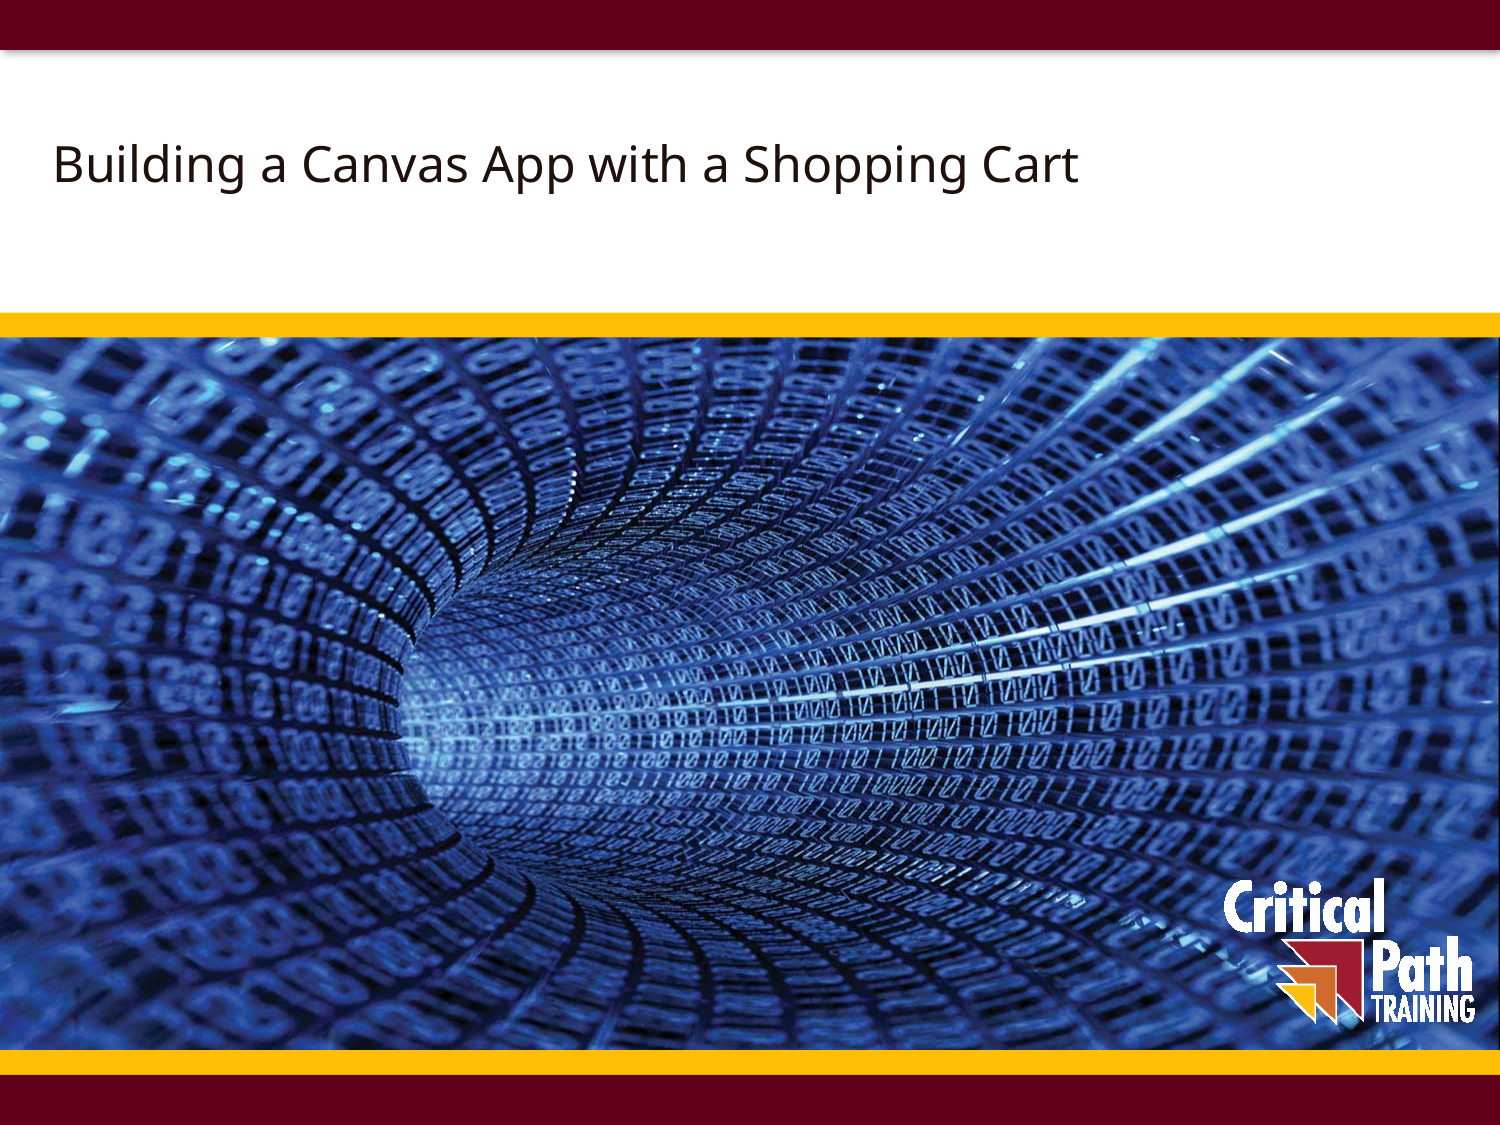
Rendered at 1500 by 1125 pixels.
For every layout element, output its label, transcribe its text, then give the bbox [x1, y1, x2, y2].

picture [0, 338, 1500, 1050]
title Building a Canvas App with a Shopping Cart [37, 75, 1475, 250]
